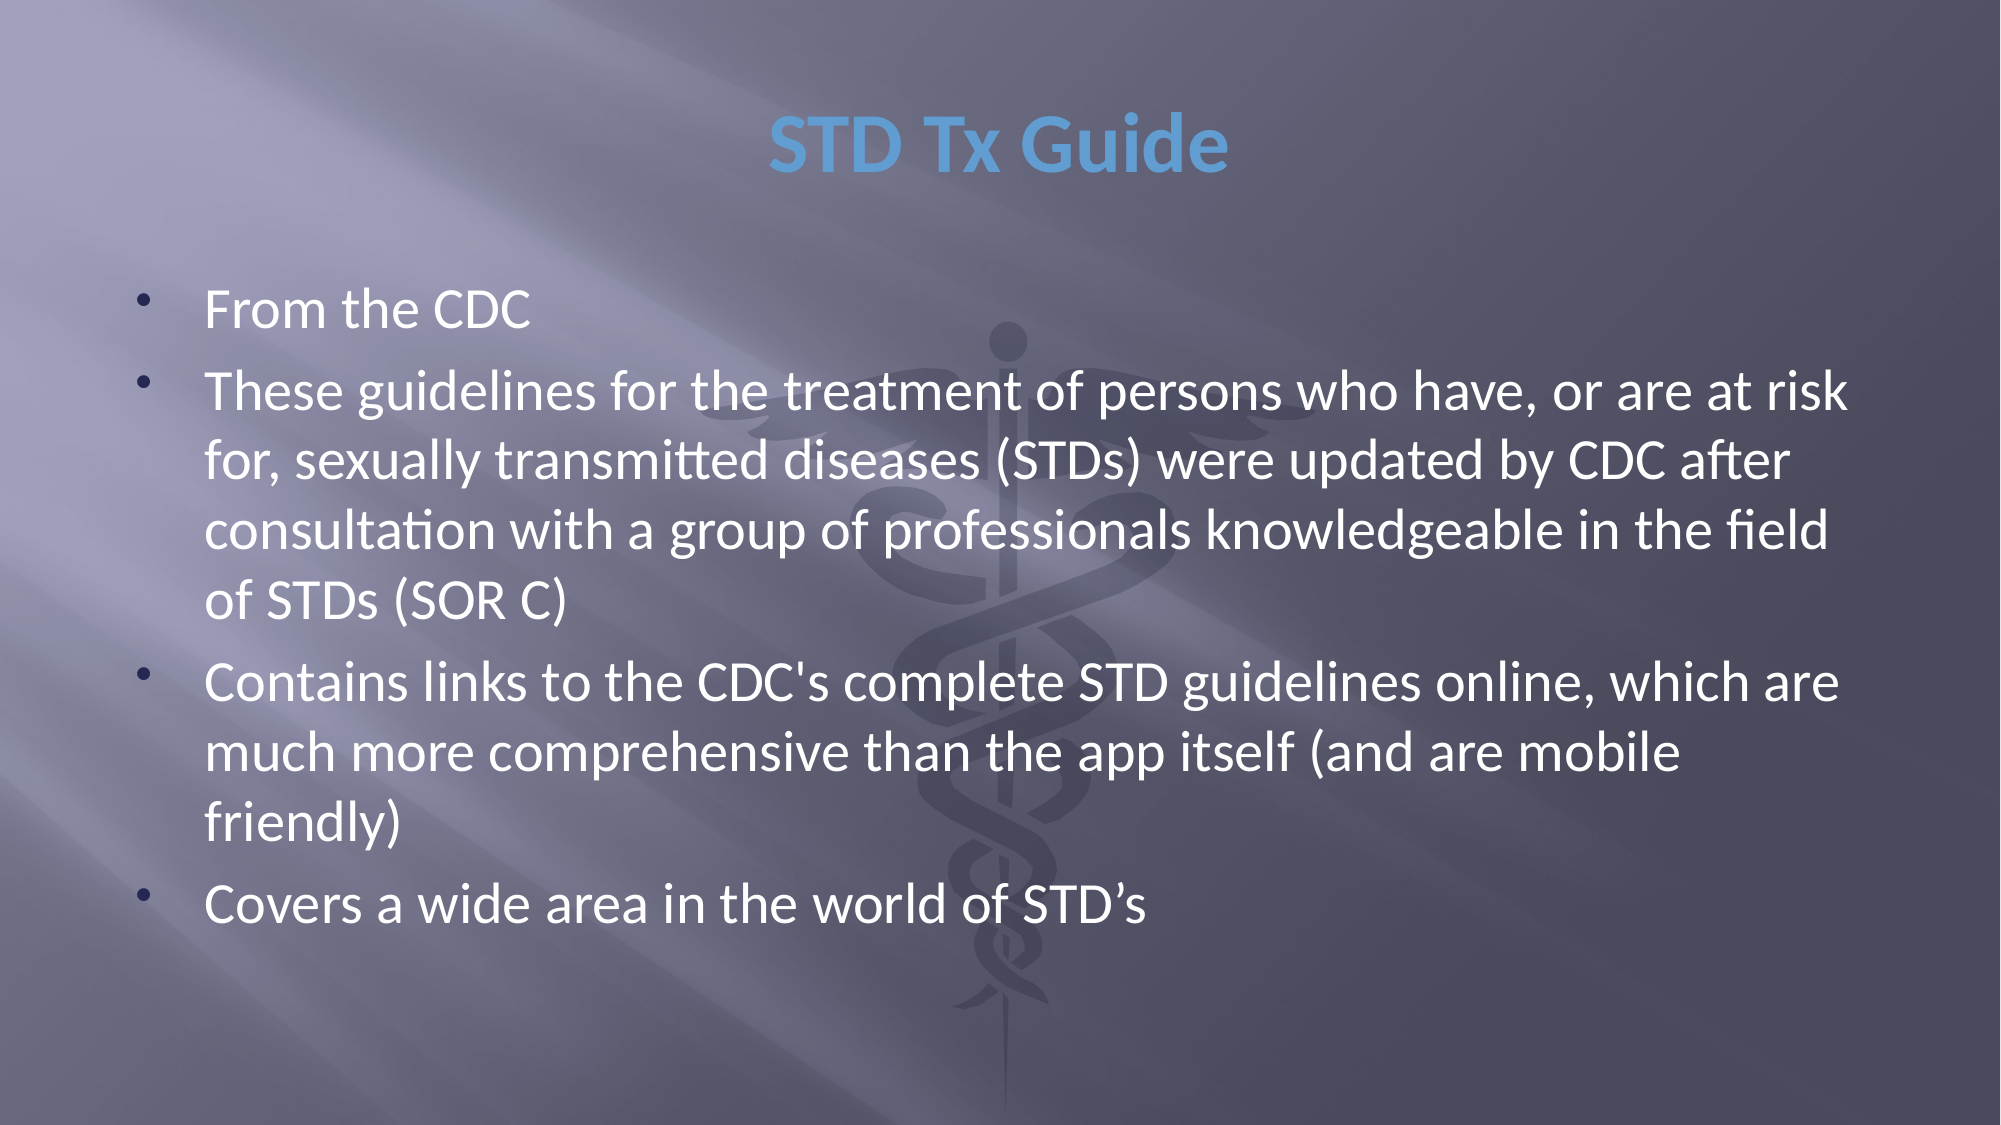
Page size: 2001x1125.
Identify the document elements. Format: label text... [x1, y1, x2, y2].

title STD Tx Guide [99, 45, 1900, 233]
list From the CDC These guidelines for the treatment of persons who have, or are at risk for, sexually transmitted diseases (STDs) were updated by CDC after consultation with a group of professionals knowledgeable in the field of STDs (SOR C) Contains links to the CDC's complete STD guidelines online, which are much more comprehensive than the app itself (and are mobile friendly) Covers a wide area in the world of STD’s [99, 262, 1900, 1035]
